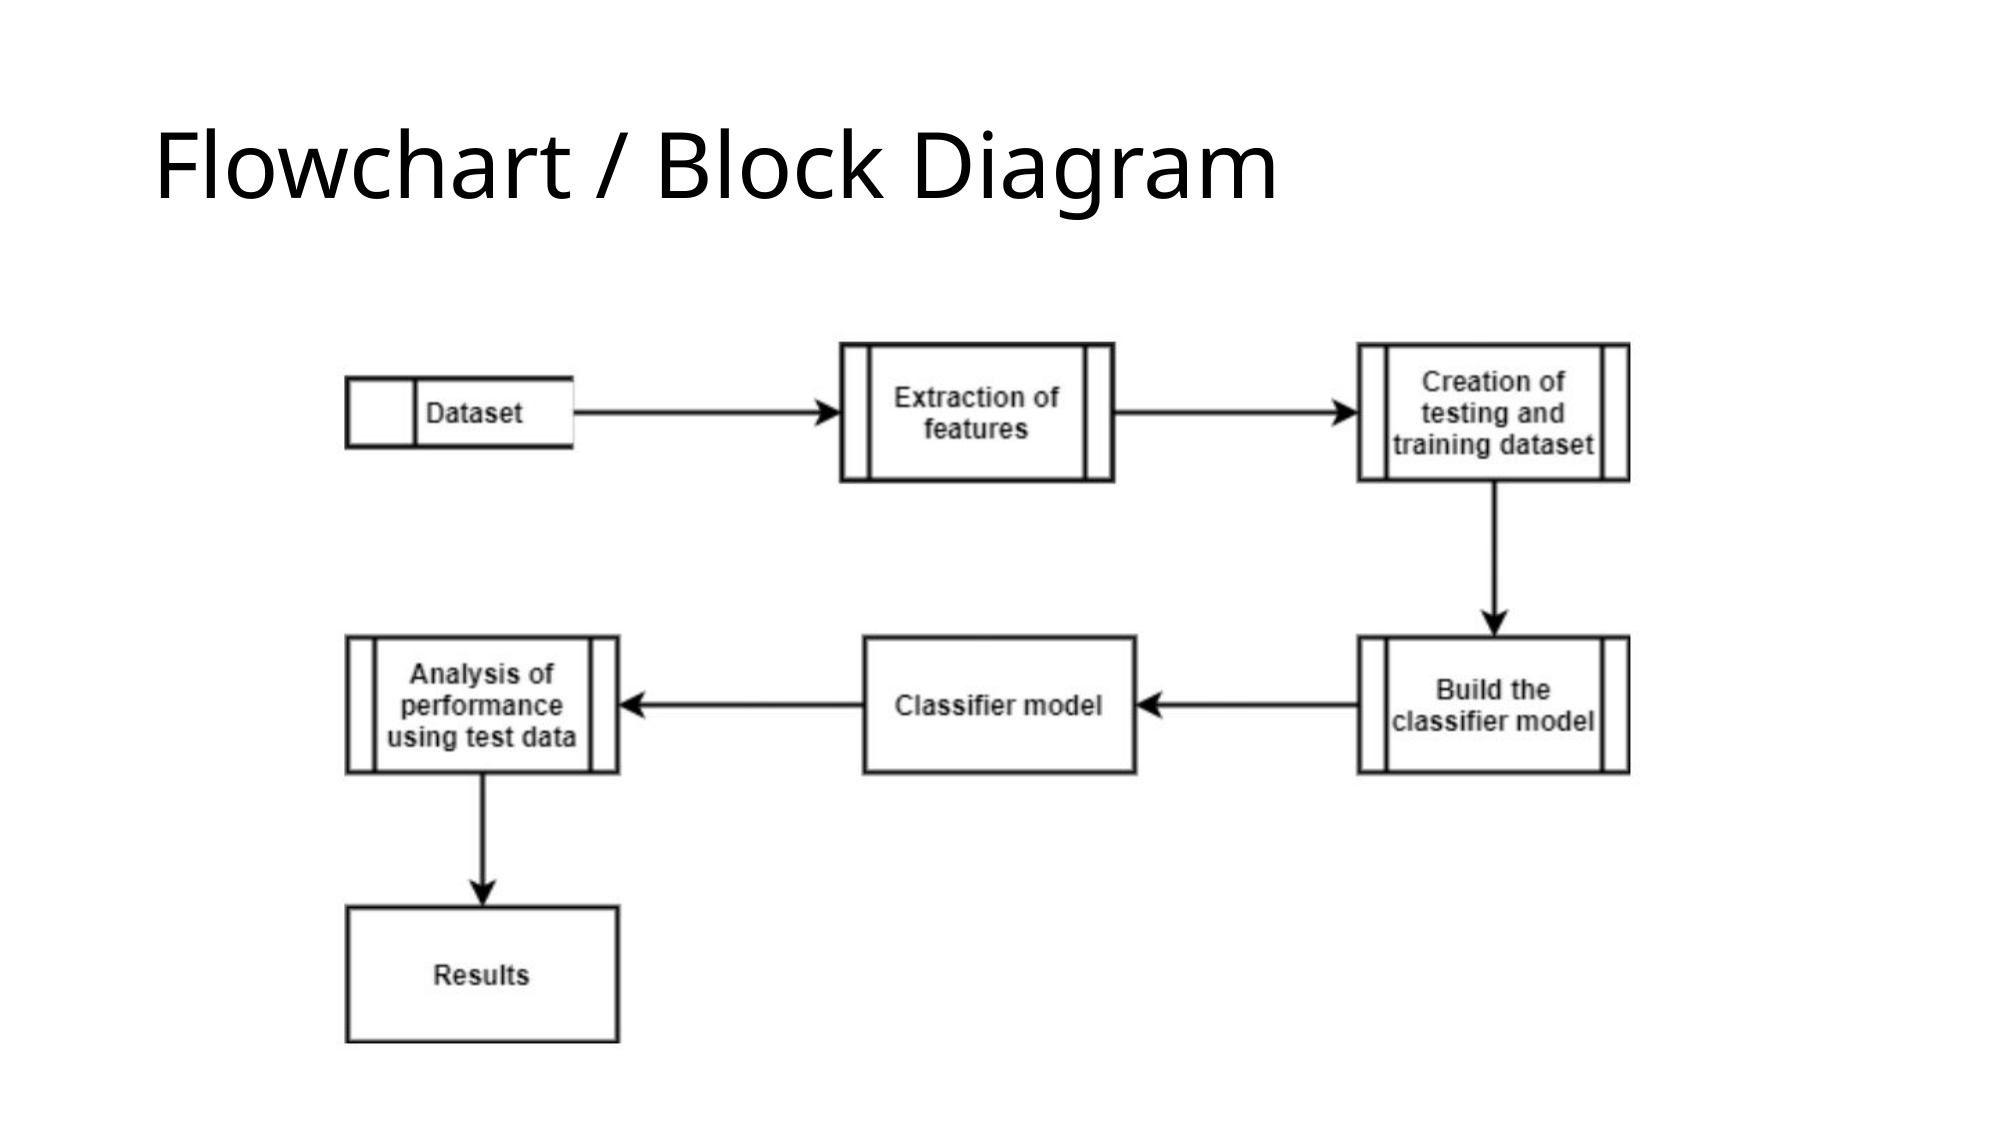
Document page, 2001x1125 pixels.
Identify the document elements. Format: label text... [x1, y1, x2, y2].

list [281, 277, 1719, 1103]
title Flowchart / Block Diagram [137, 59, 1863, 278]
